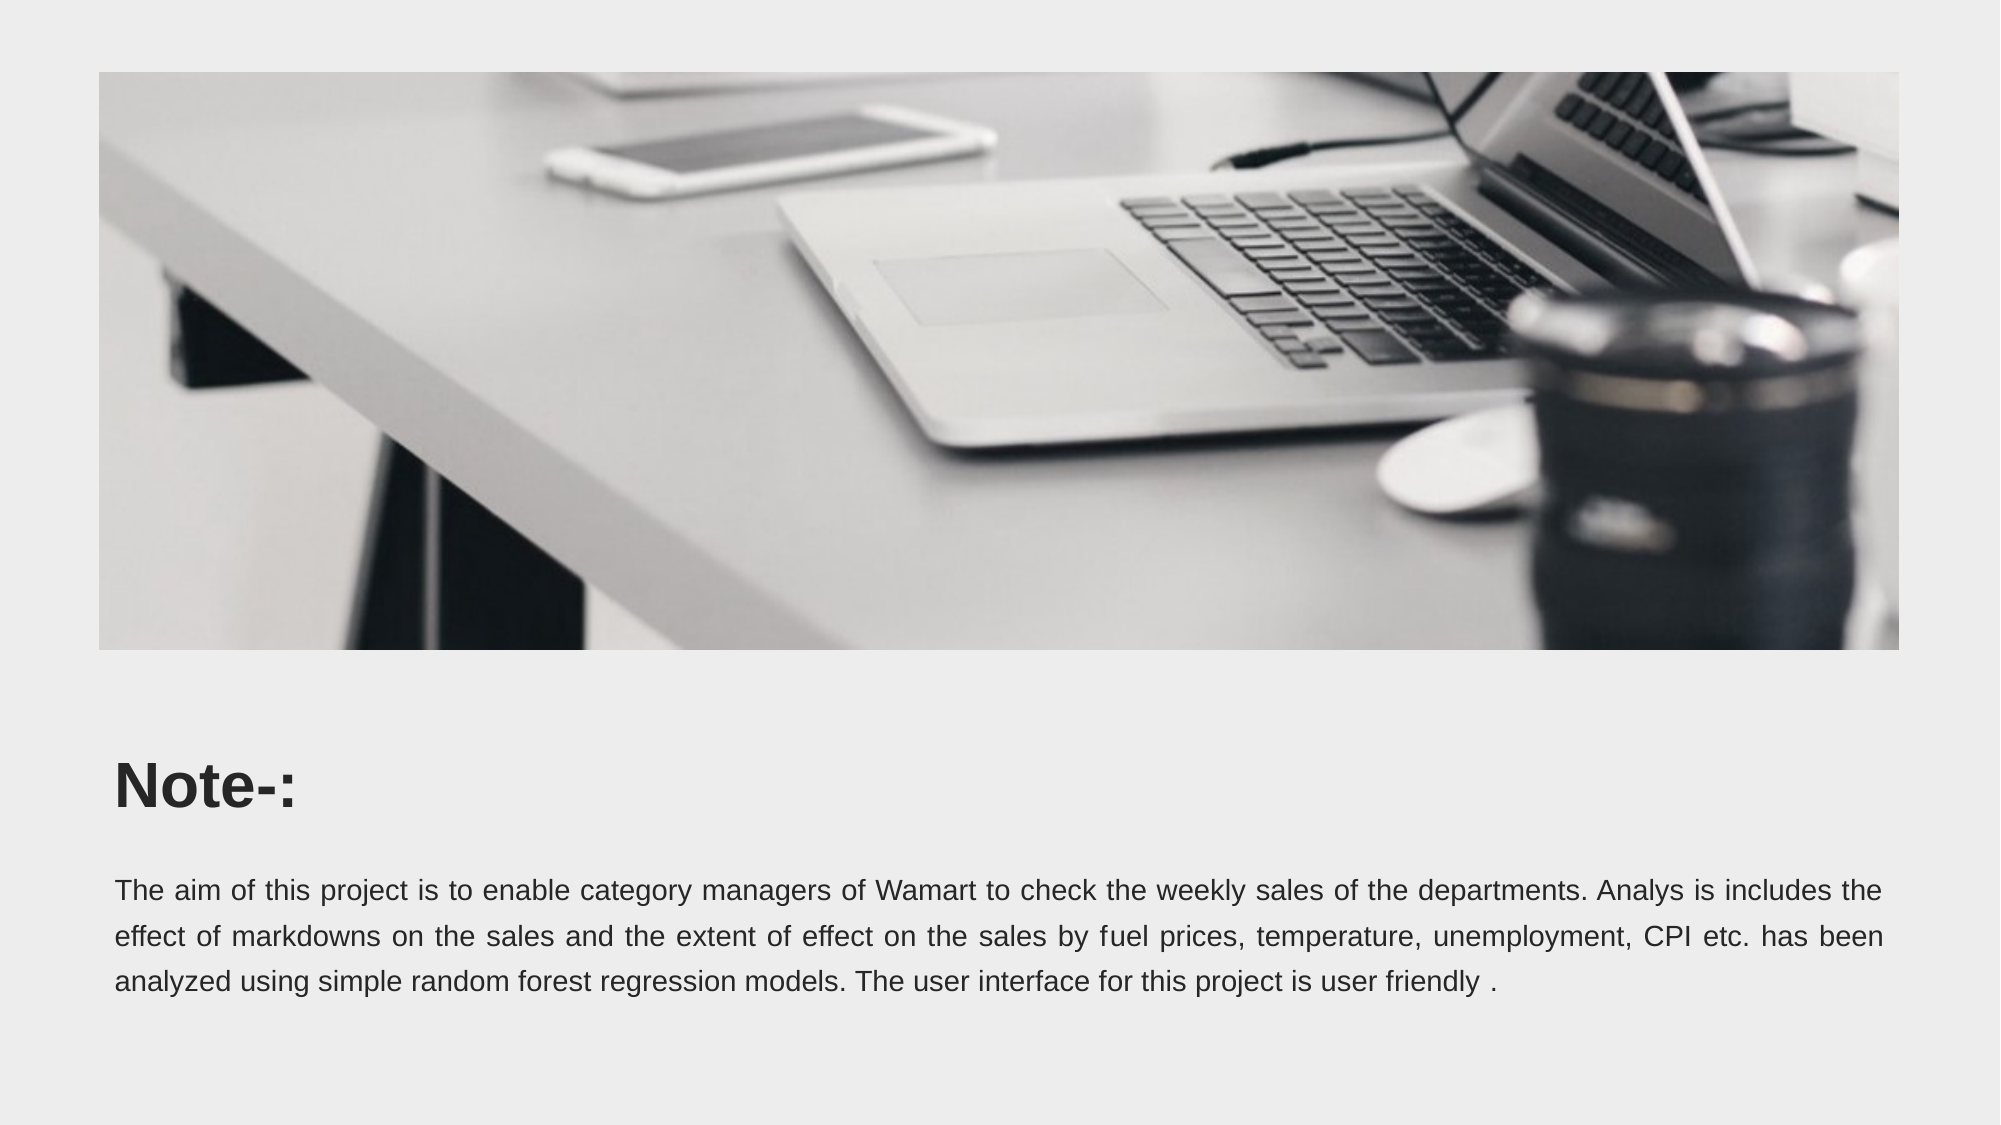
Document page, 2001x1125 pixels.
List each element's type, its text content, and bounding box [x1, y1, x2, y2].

text_box The aim of this project is to enable category managers of Wamart to check the weekly sales of the departments. Analys is includes the effect of markdowns on the sales and the extent of effect on the sales by fuel prices, temperature, unemployment, CPI etc. has been analyzed using simple random forest regression models. The user interface for this project is user friendly . [99, 853, 1900, 1025]
text_box Note-: [99, 735, 1900, 829]
picture [99, 72, 1900, 650]
